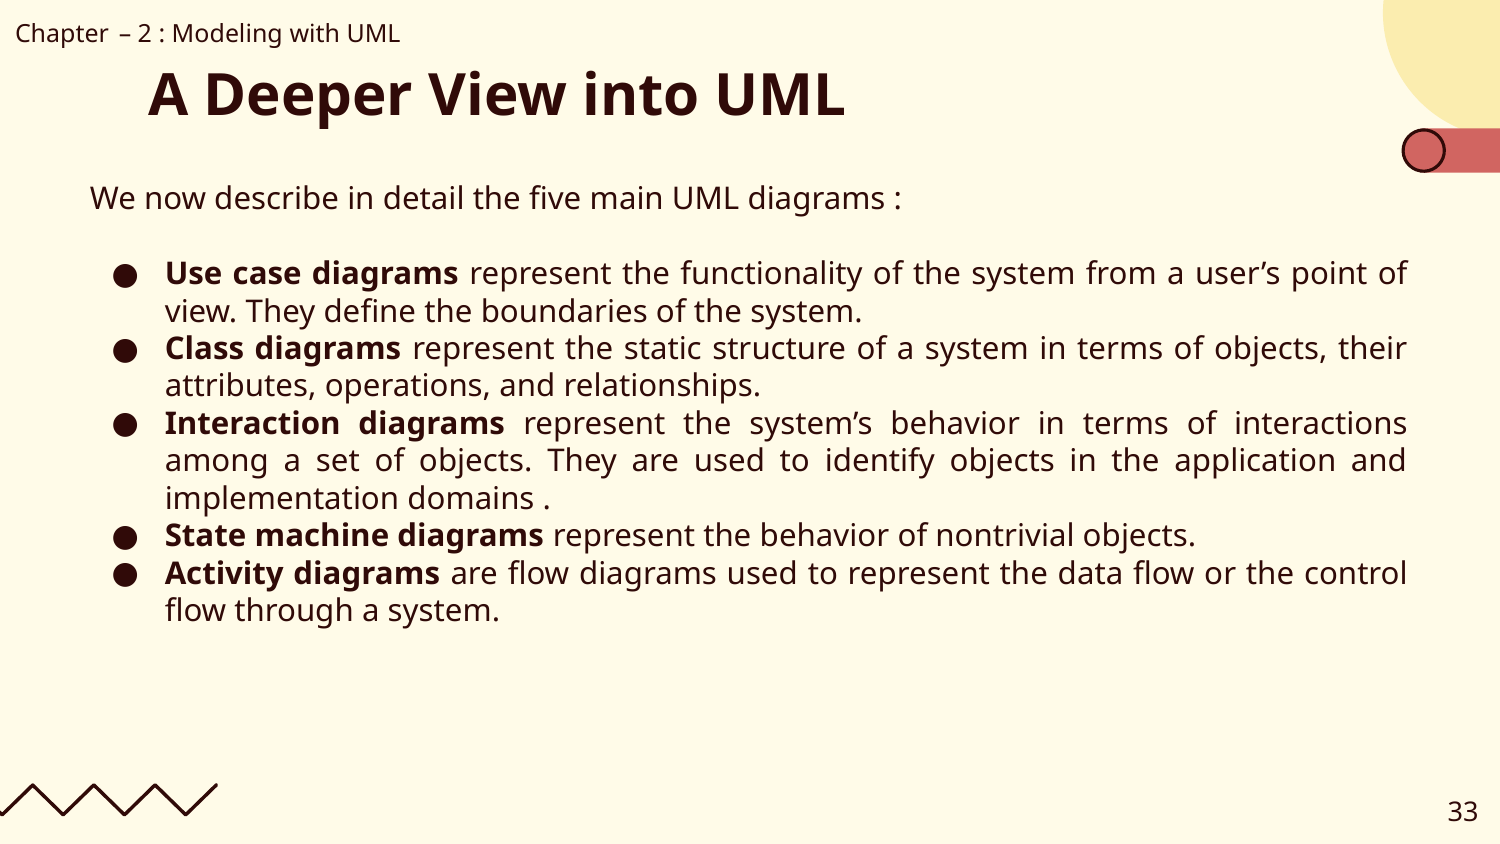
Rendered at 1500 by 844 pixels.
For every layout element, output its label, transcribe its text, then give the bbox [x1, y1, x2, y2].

text_box Chapter – 2 : Modeling with UML [0, 0, 1001, 43]
slide_number ‹#› [1403, 779, 1494, 844]
text_box We now describe in detail the five main UML diagrams : Use case diagrams represent the functionality of the system from a user’s point of view. They define the boundaries of the system. Class diagrams represent the static structure of a system in terms of objects, their attributes, operations, and relationships. Interaction diagrams represent the system’s behavior in terms of interactions among a set of objects. They are used to identify objects in the application and implementation domains . State machine diagrams represent the behavior of nontrivial objects. Activity diagrams are flow diagrams used to represent the data flow or the control flow through a system. [74, 163, 1424, 755]
title A Deeper View into UML [118, 42, 1404, 140]
